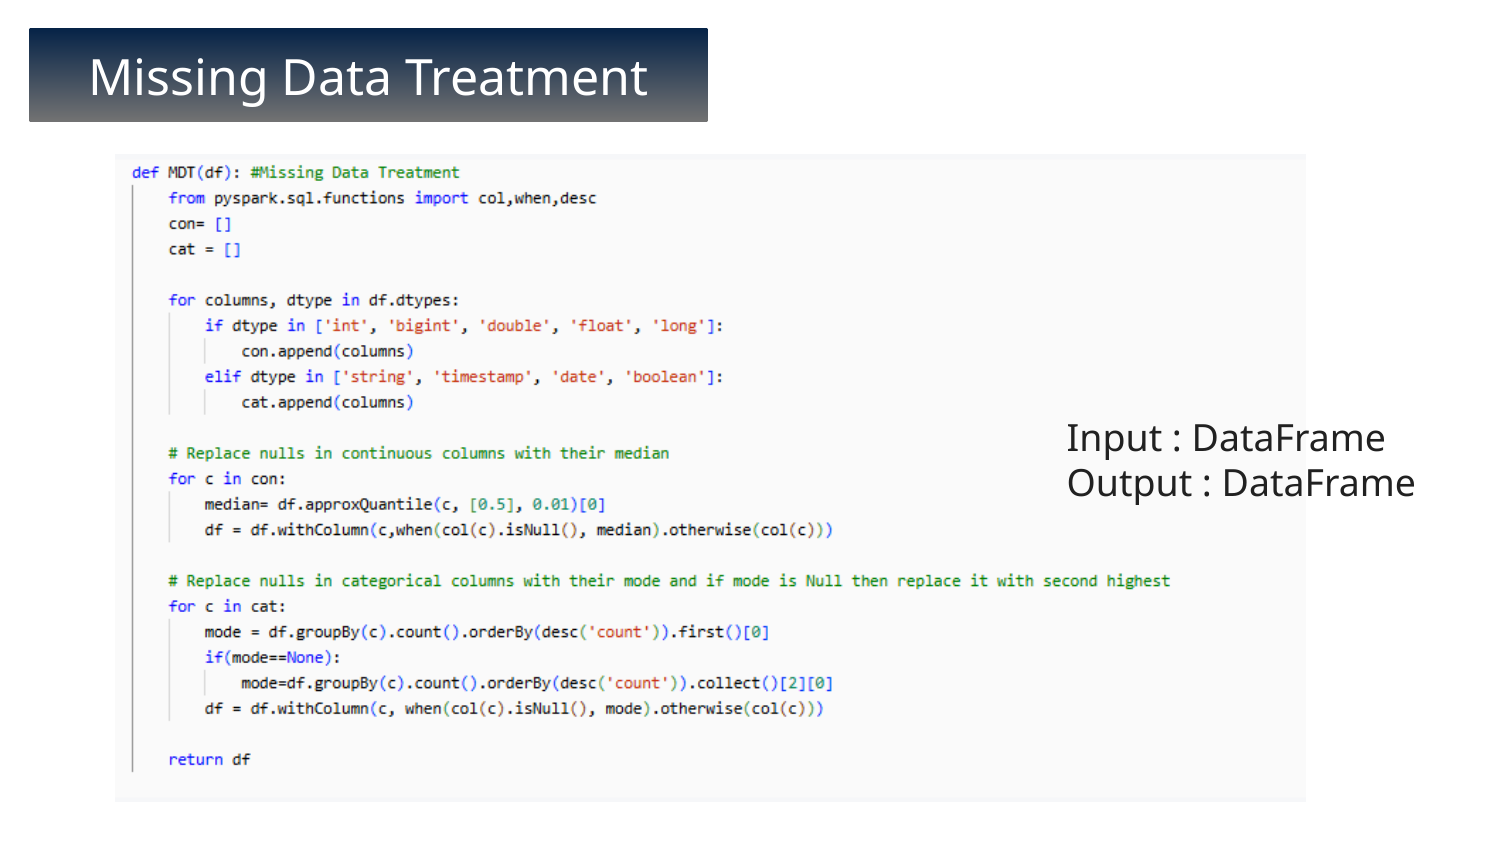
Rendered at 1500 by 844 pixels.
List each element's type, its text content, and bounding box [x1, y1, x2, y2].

text_box Missing Data Treatment [29, 28, 708, 122]
text_box Input : DataFrame Output : DataFrame [1309, 399, 1480, 520]
picture [115, 154, 1306, 802]
